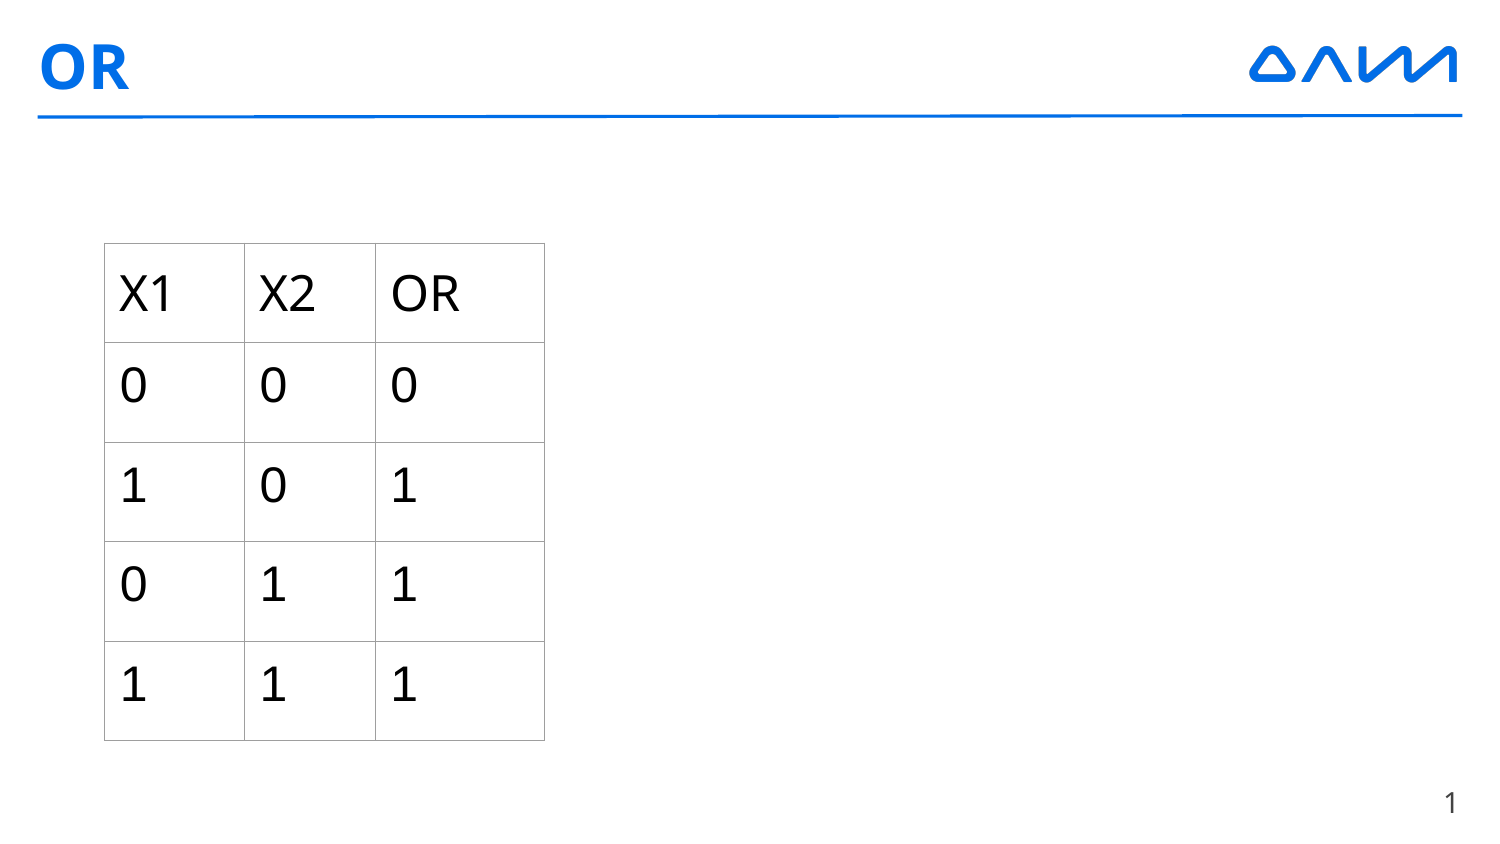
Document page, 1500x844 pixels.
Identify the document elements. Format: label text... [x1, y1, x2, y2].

table_cell 1 [245, 542, 375, 641]
table_cell 0 [105, 542, 244, 641]
text_box 1 [1386, 769, 1475, 828]
table_cell 0 [105, 343, 244, 442]
table_cell 1 [105, 642, 244, 740]
table_header X2 [245, 244, 375, 342]
table_cell 0 [245, 343, 375, 442]
table_header OR [376, 244, 544, 342]
table_cell 1 [376, 443, 544, 541]
picture [1230, 19, 1476, 108]
table_cell 1 [376, 642, 544, 740]
table_cell 1 [245, 642, 375, 740]
table_cell 0 [376, 343, 544, 442]
table_cell 0 [245, 443, 375, 541]
table_cell 1 [376, 542, 544, 641]
text_box OR [23, 11, 1151, 117]
table_header X1 [105, 244, 244, 342]
table_cell 1 [105, 443, 244, 541]
